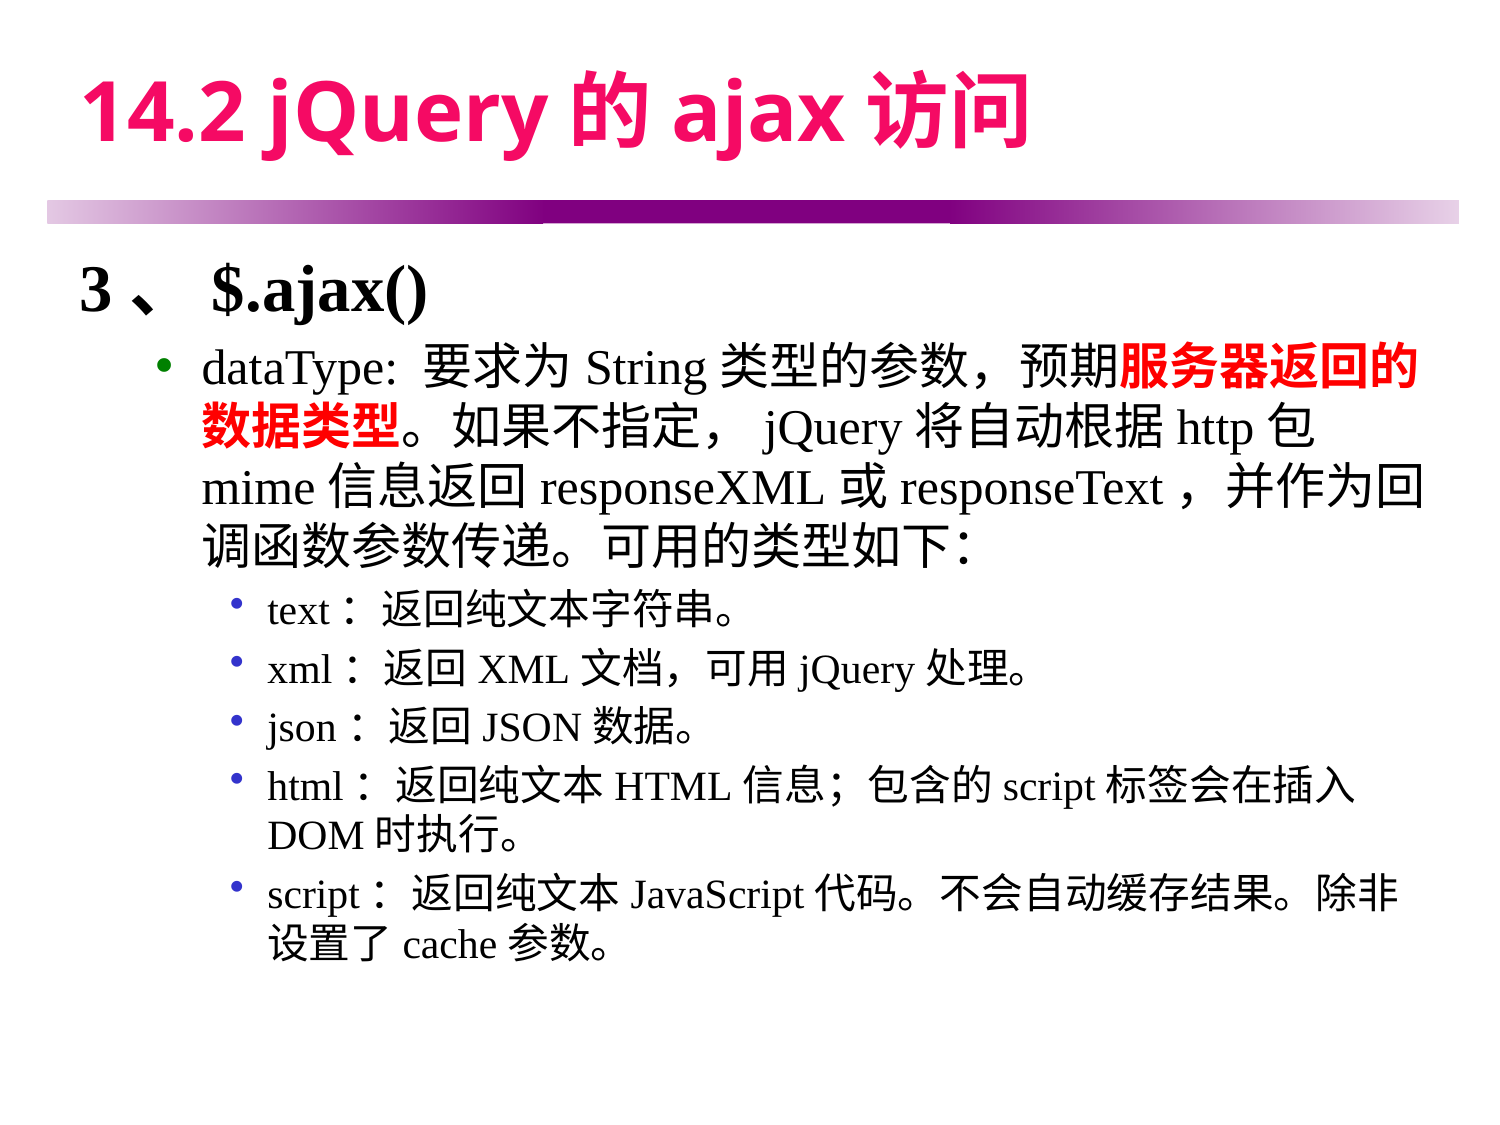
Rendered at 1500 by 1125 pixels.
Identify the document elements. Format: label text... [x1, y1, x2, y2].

title 14.2 jQuery的ajax访问 [64, 24, 1424, 193]
list 3、$.ajax() dataType: 要求为String类型的参数，预期服务器返回的数据类型。如果不指定，jQuery将自动根据http包mime信息返回responseXML或responseText，并作为回调函数参数传递。可用的类型如下： text：返回纯文本字符串。 xml：返回XML文档，可用jQuery处理。 json：返回JSON数据。 html：返回纯文本HTML信息；包含的script标签会在插入DOM时执行。 script：返回纯文本JavaScript代码。不会自动缓存结果。除非设置了cache参数。 [64, 237, 1447, 1071]
